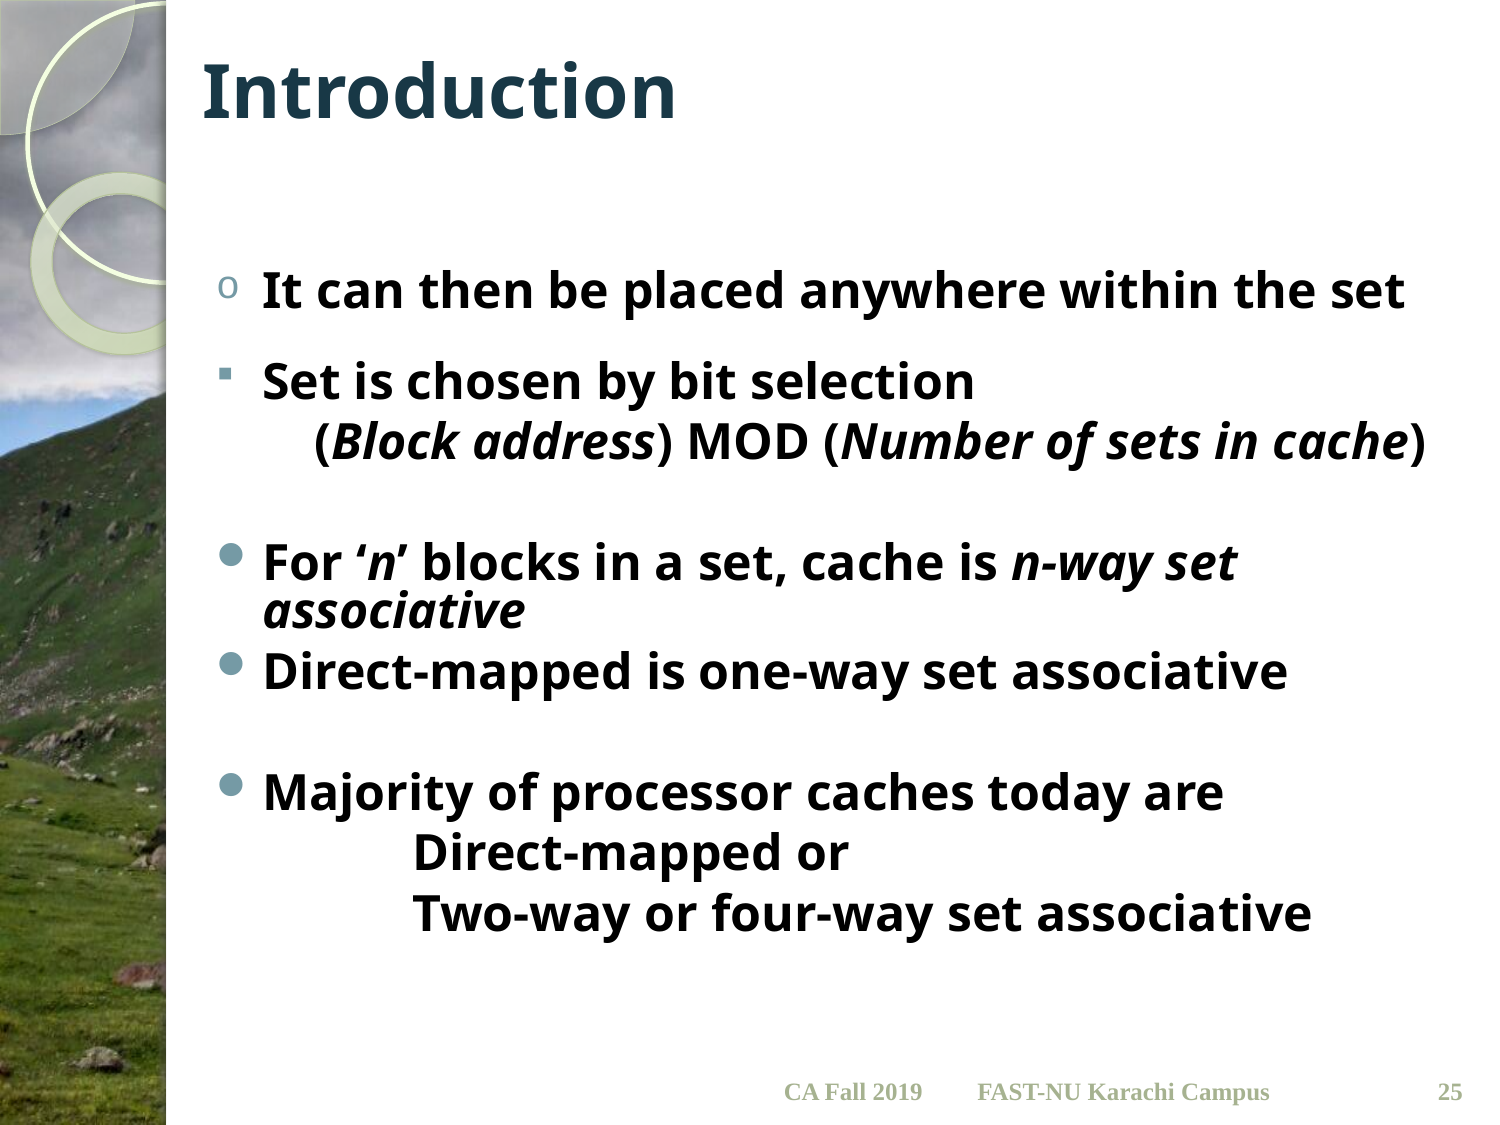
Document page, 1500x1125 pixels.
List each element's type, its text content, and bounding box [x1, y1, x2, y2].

picture [0, 134, 166, 1125]
slide_number 25 [1413, 1034, 1488, 1113]
footer FAST-NU Karachi Campus [962, 1037, 1413, 1113]
picture [53, 241, 160, 332]
picture [62, 195, 160, 280]
list It can then be placed anywhere within the set Set is chosen by bit selection (Block address) MOD (Number of sets in cache) For ‘n’ blocks in a set, cache is n-way set associative Direct-mapped is one-way set associative Majority of processor caches today are Direct-mapped or Two-way or four-way set associative [187, 262, 1463, 976]
title Introduction [187, 24, 1463, 153]
picture [136, 0, 166, 4]
picture [32, 13, 160, 207]
slide_number CA Fall 2019 [587, 1034, 938, 1113]
